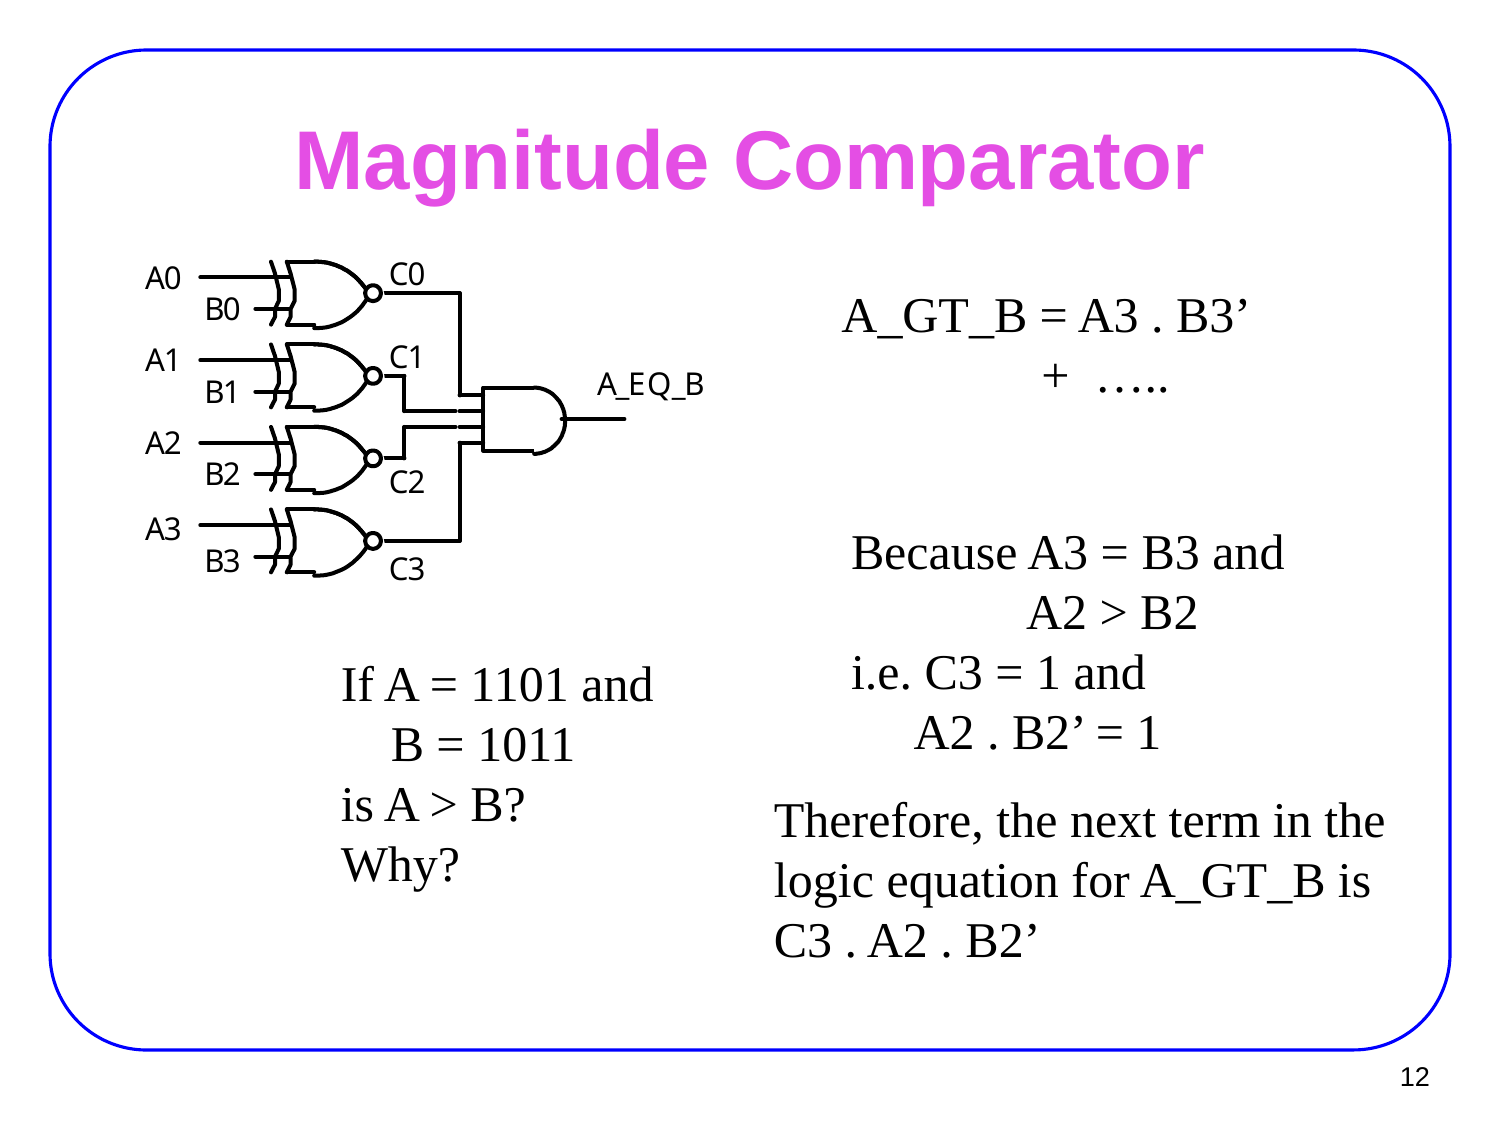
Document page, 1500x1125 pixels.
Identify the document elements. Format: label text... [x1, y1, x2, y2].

text_box Therefore, the next term in the logic equation for A_GT_B is C3 . A2 . B2’ [759, 780, 1401, 975]
text_box A_GT_B = A3 . B3’ + ….. [826, 274, 1267, 410]
slide_number 12 [1351, 1047, 1444, 1104]
text_box Because A3 = B3 and A2 > B2 i.e. C3 = 1 and A2 . B2’ = 1 [836, 512, 1300, 768]
text_box If A = 1101 and B = 1011 is A > B? Why? [326, 644, 669, 899]
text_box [137, 249, 738, 596]
title Magnitude Comparator [112, 62, 1388, 250]
